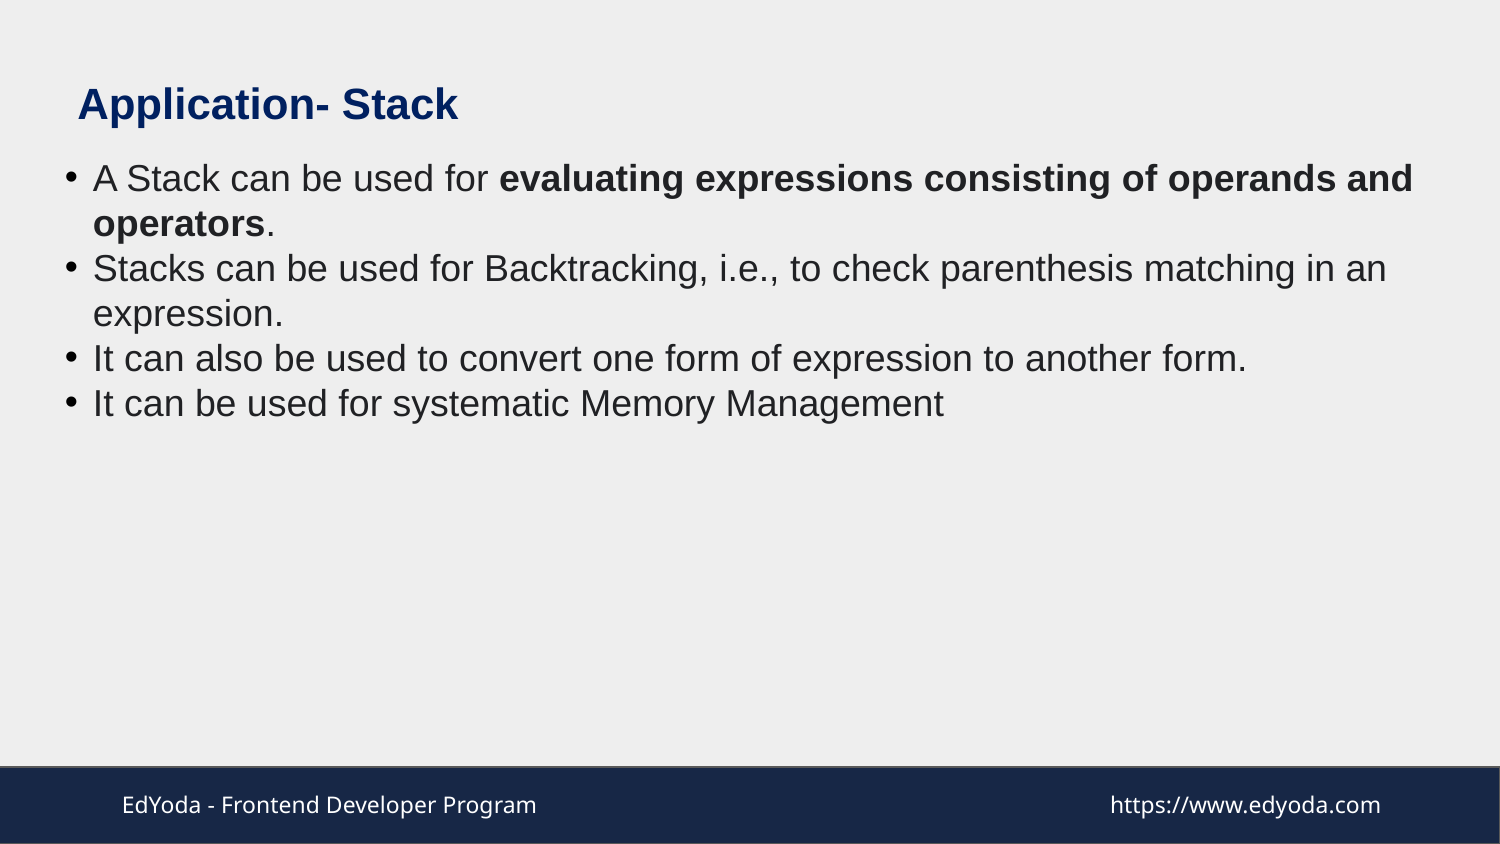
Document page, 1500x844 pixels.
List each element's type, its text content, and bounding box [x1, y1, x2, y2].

text_box A Stack can be used for evaluating expressions consisting of operands and operators. Stacks can be used for Backtracking, i.e., to check parenthesis matching in an expression. It can also be used to convert one form of expression to another form. It can be used for systematic Memory Management [49, 146, 1488, 477]
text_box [106, 775, 1398, 833]
text_box [0, 767, 1500, 844]
text_box Application- Stack [62, 68, 1109, 136]
